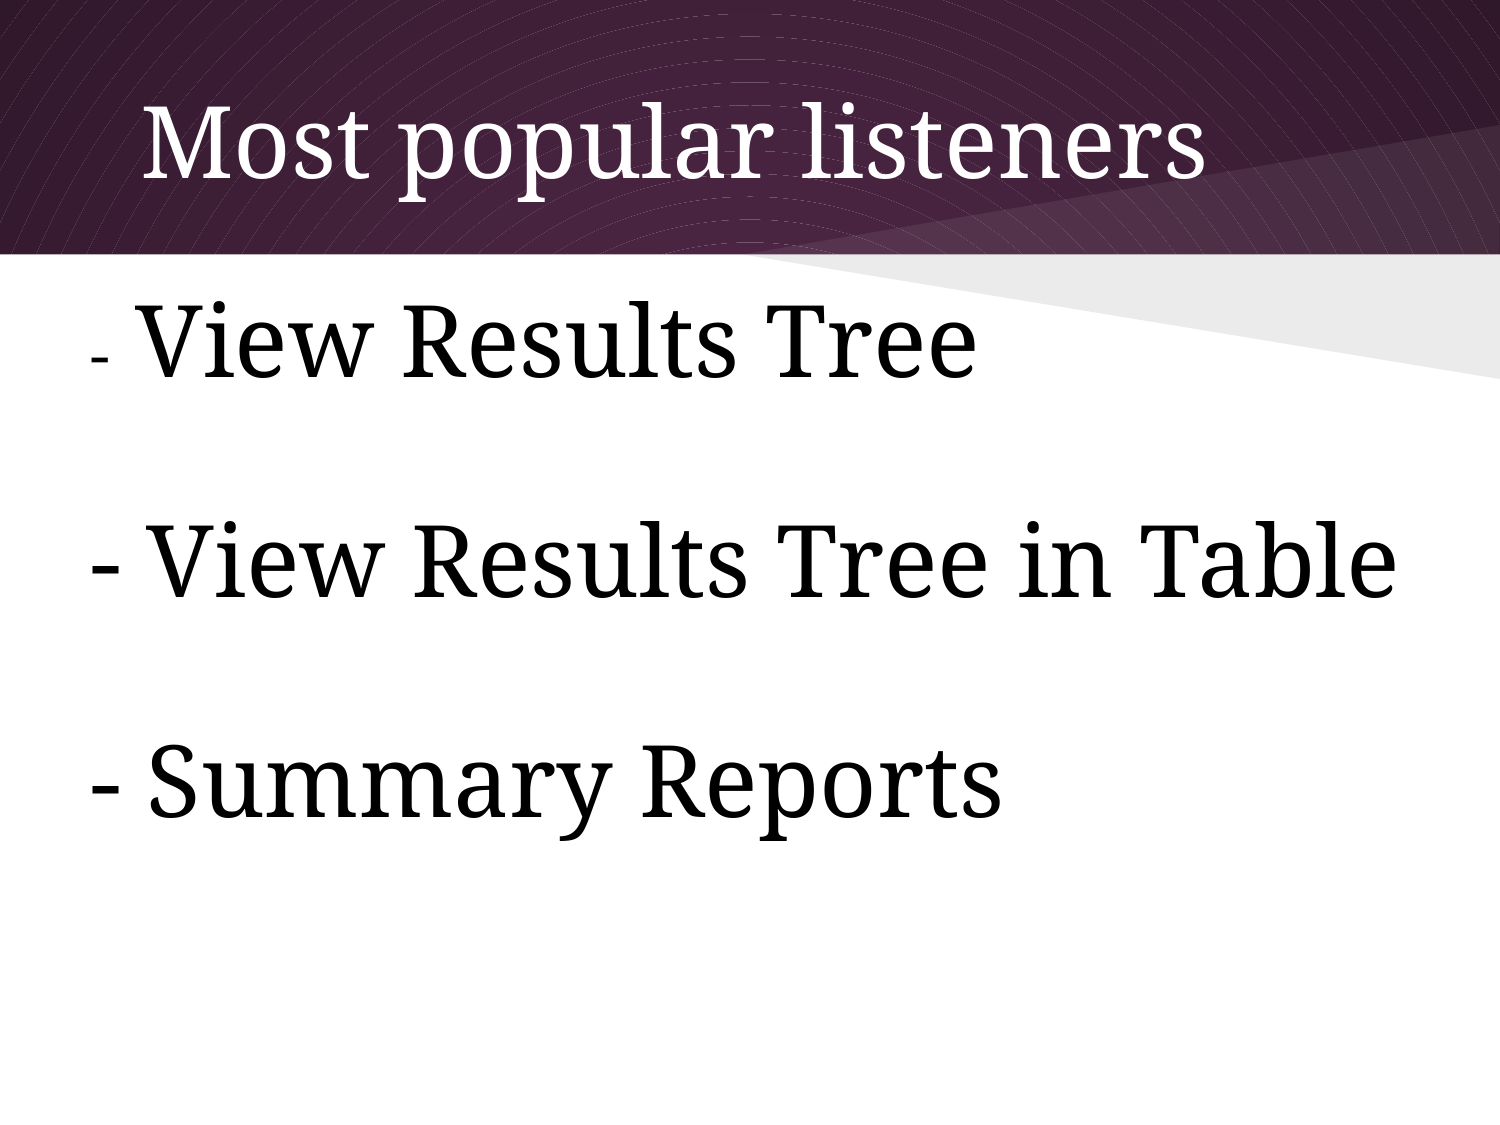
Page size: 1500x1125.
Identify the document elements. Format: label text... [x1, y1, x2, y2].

list - View Results Tree - View Results Tree in Table - Summary Reports [75, 262, 1425, 940]
title Most popular listeners [75, 29, 1425, 248]
